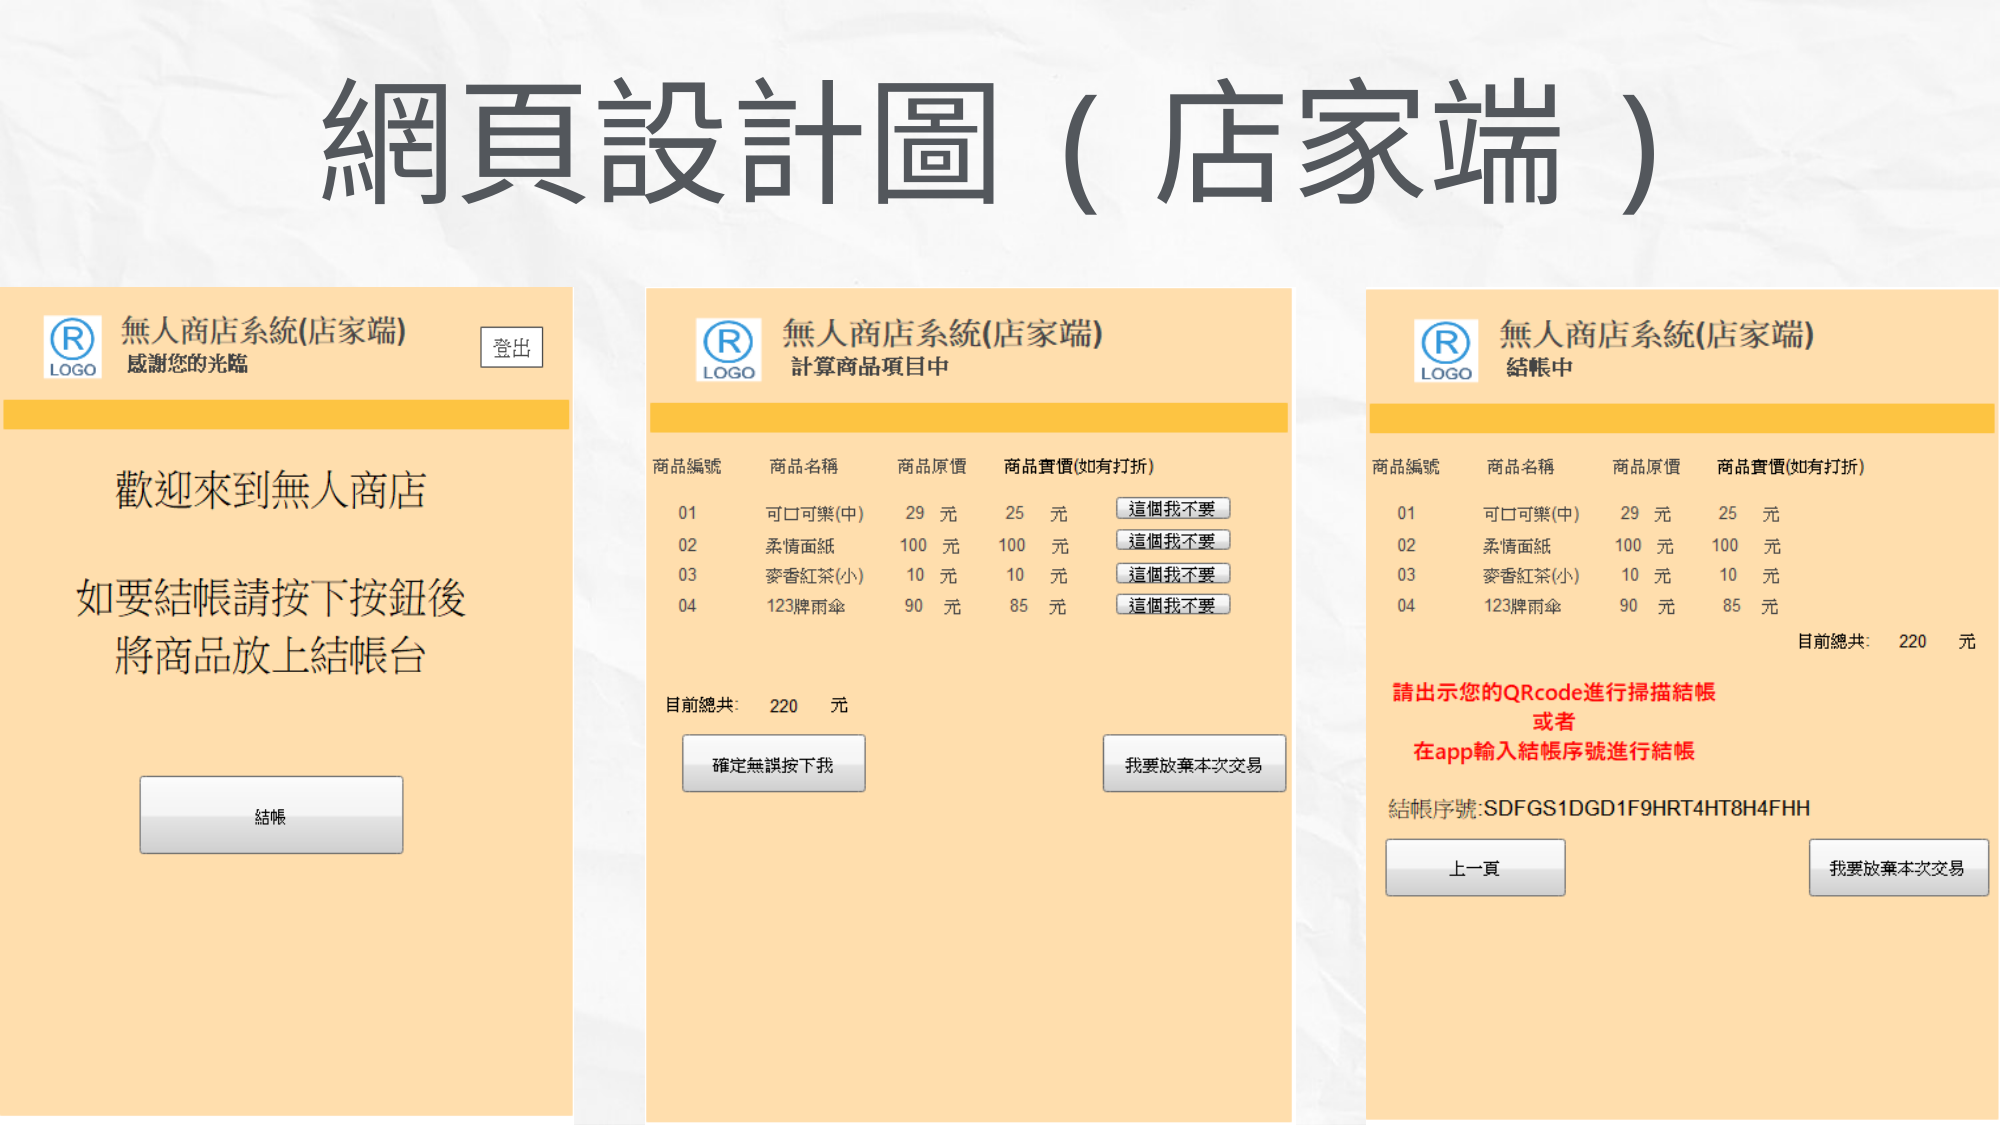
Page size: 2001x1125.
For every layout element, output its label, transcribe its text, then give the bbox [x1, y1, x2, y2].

picture [1366, 287, 2000, 1125]
picture [0, 287, 574, 1125]
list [644, 287, 1296, 1125]
title 網頁設計圖(店家端) [99, 45, 1900, 233]
